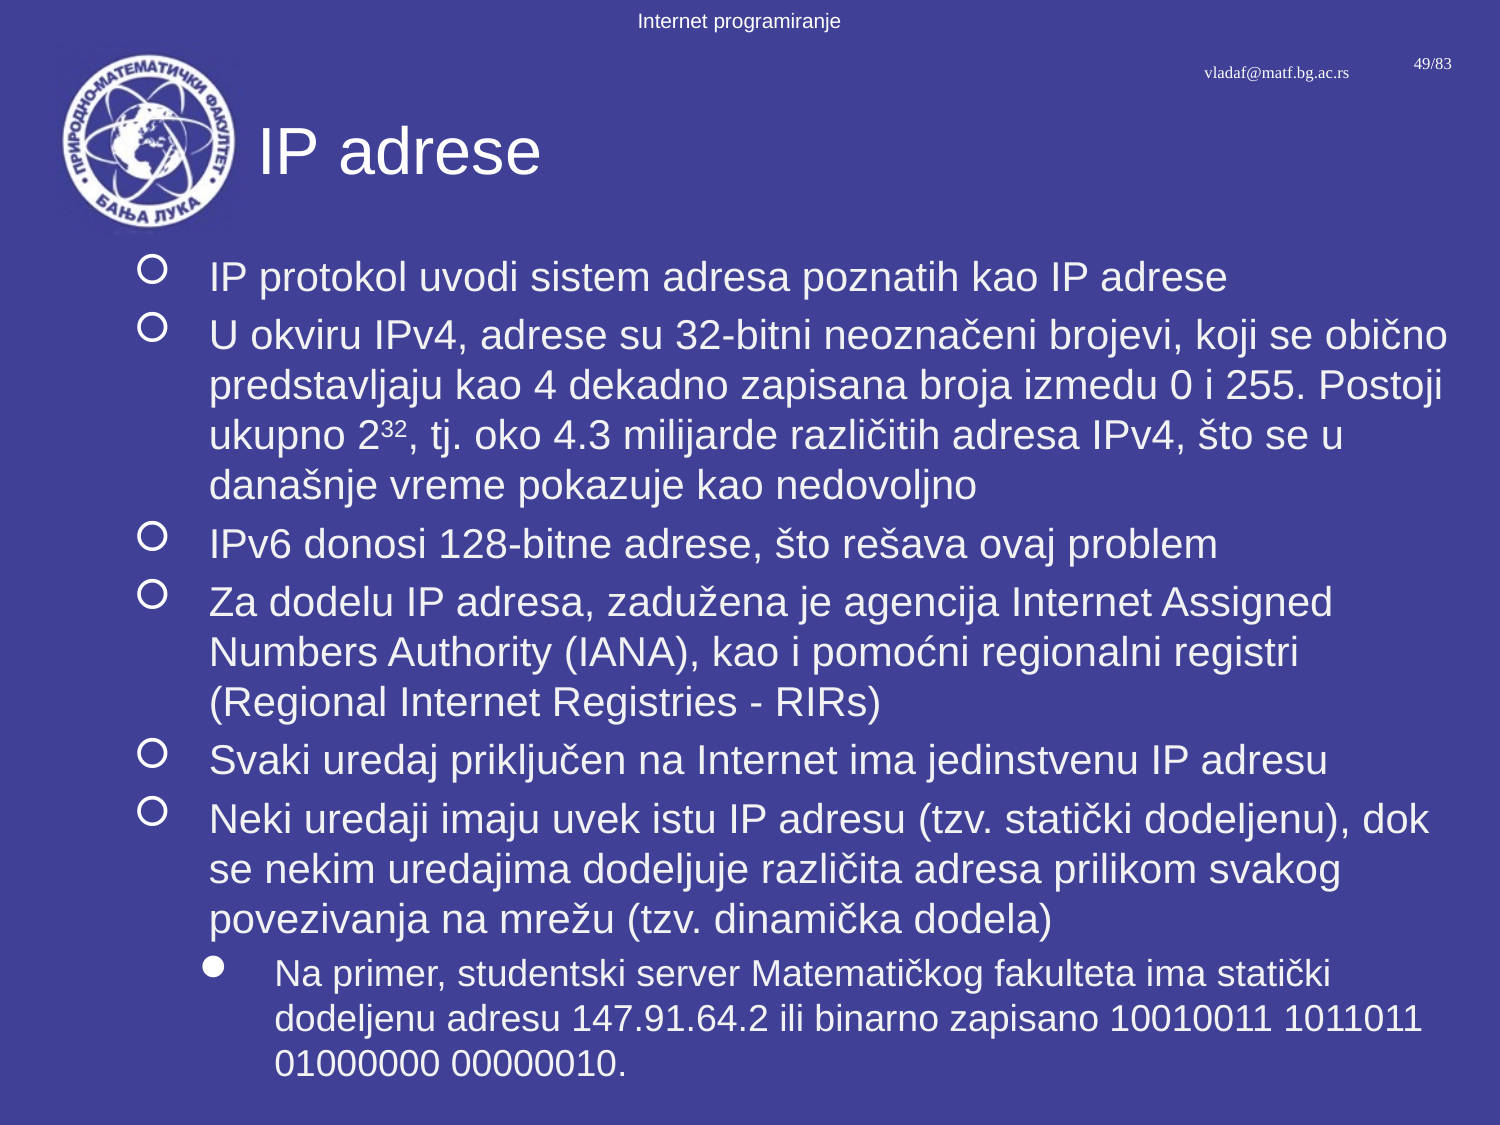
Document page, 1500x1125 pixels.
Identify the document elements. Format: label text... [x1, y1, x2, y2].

title IP adrese [242, 54, 1388, 242]
picture [55, 42, 243, 234]
list IP protokol uvodi sistem adresa poznatih kao IP adrese U okviru IPv4, adrese su 32-bitni neoznačeni brojevi, koji se obično predstavljaju kao 4 dekadno zapisana broja izmedu 0 i 255. Postoji ukupno 232, tj. oko 4.3 milijarde različitih adresa IPv4, što se u današnje vreme pokazuje kao nedovoljno IPv6 donosi 128-bitne adrese, što rešava ovaj problem Za dodelu IP adresa, zadužena je agencija Internet Assigned Numbers Authority (IANA), kao i pomoćni regionalni registri (Regional Internet Registries - RIRs) Svaki uredaj priključen na Internet ima jedinstvenu IP adresu Neki uredaji imaju uvek istu IP adresu (tzv. statički dodeljenu), dok se nekim uredajima dodeljuje različita adresa prilikom svakog povezivanja na mrežu (tzv. dinamička dodela) Na primer, studentski server Matematičkog fakulteta ima statički dodeljenu adresu 147.91.64.2 ili binarno zapisano 10010011 1011011 01000000 00000010. [53, 242, 1483, 598]
